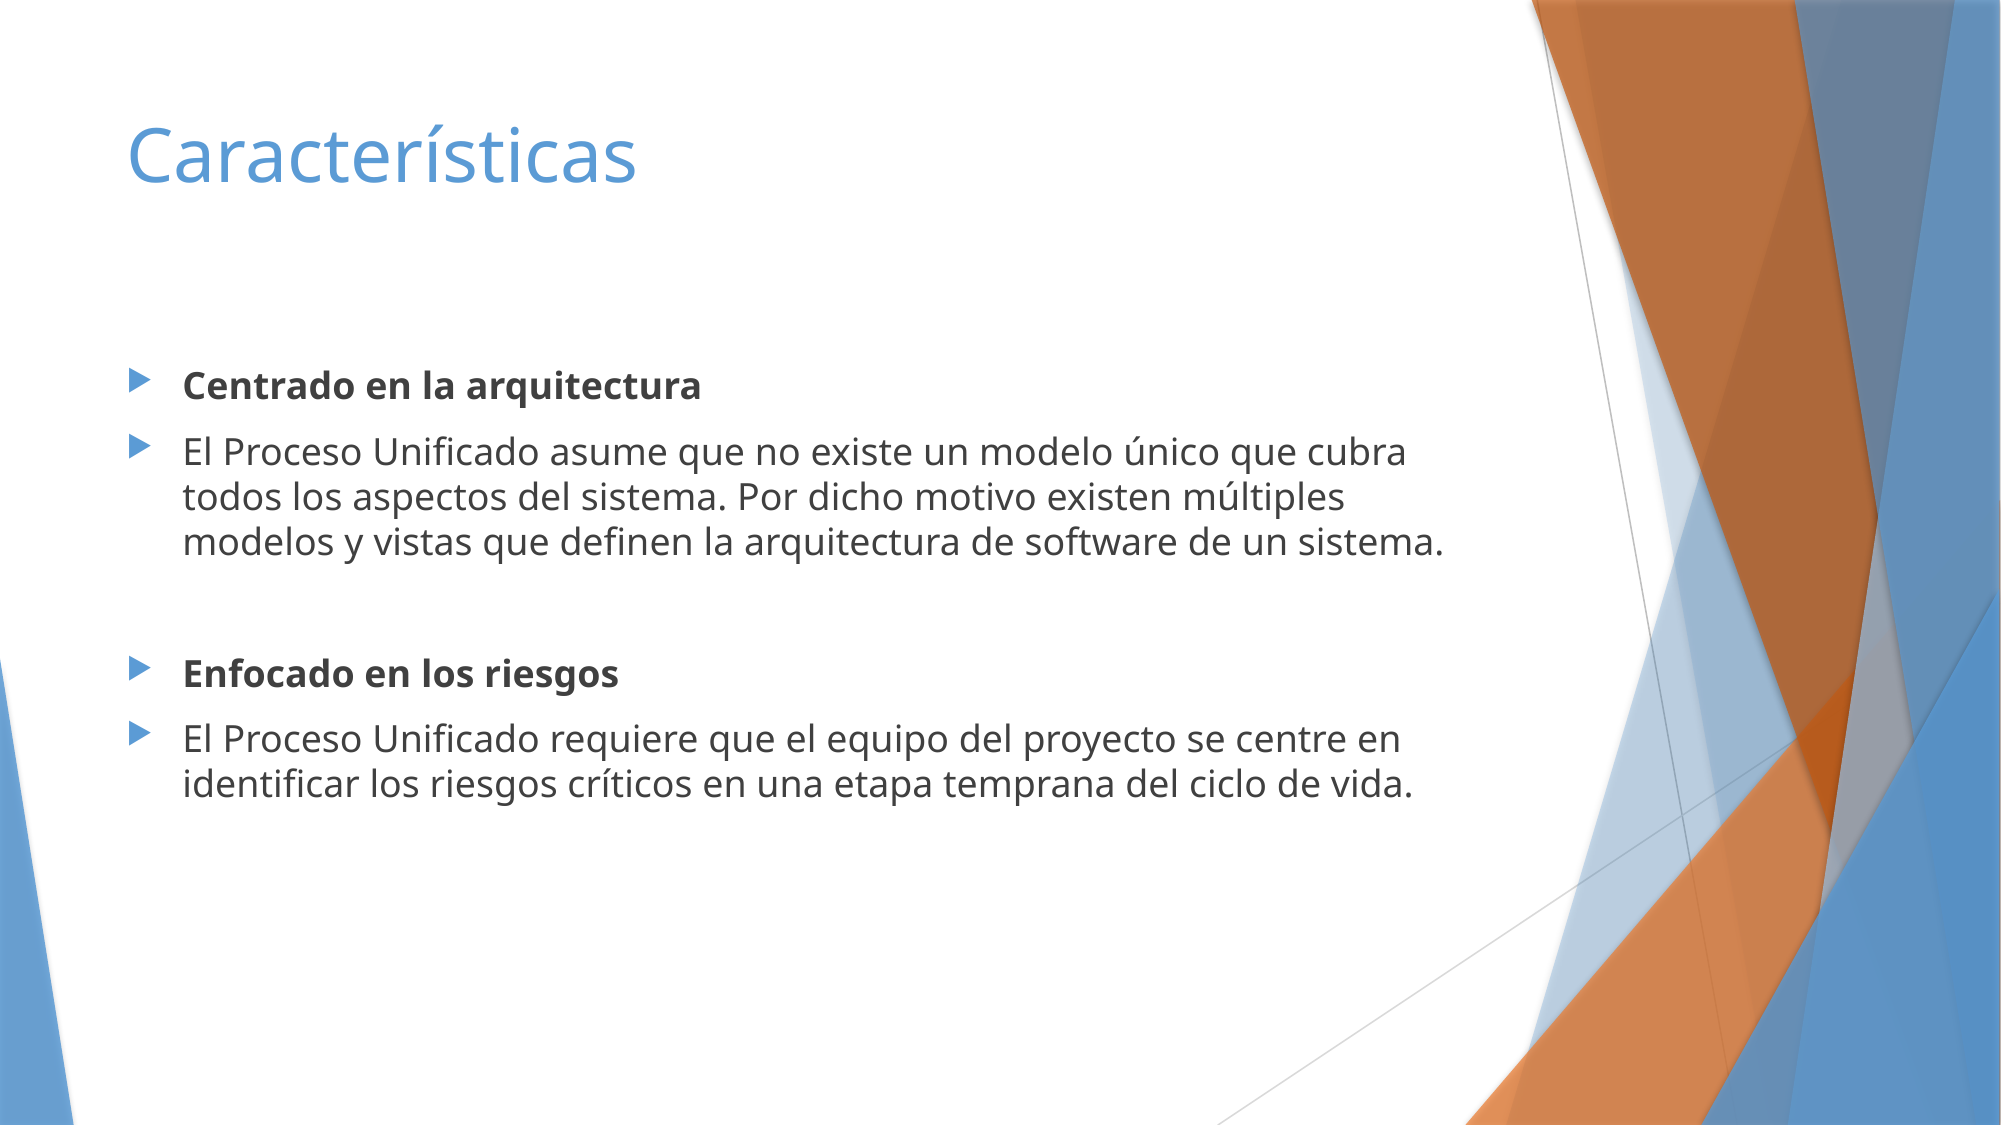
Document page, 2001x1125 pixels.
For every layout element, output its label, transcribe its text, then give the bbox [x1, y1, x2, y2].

list Centrado en la arquitectura El Proceso Unificado asume que no existe un modelo único que cubra todos los aspectos del sistema. Por dicho motivo existen múltiples modelos y vistas que definen la arquitectura de software de un sistema. Enfocado en los riesgos El Proceso Unificado requiere que el equipo del proyecto se centre en identificar los riesgos críticos en una etapa temprana del ciclo de vida. [110, 354, 1522, 992]
title Características [110, 99, 1522, 317]
